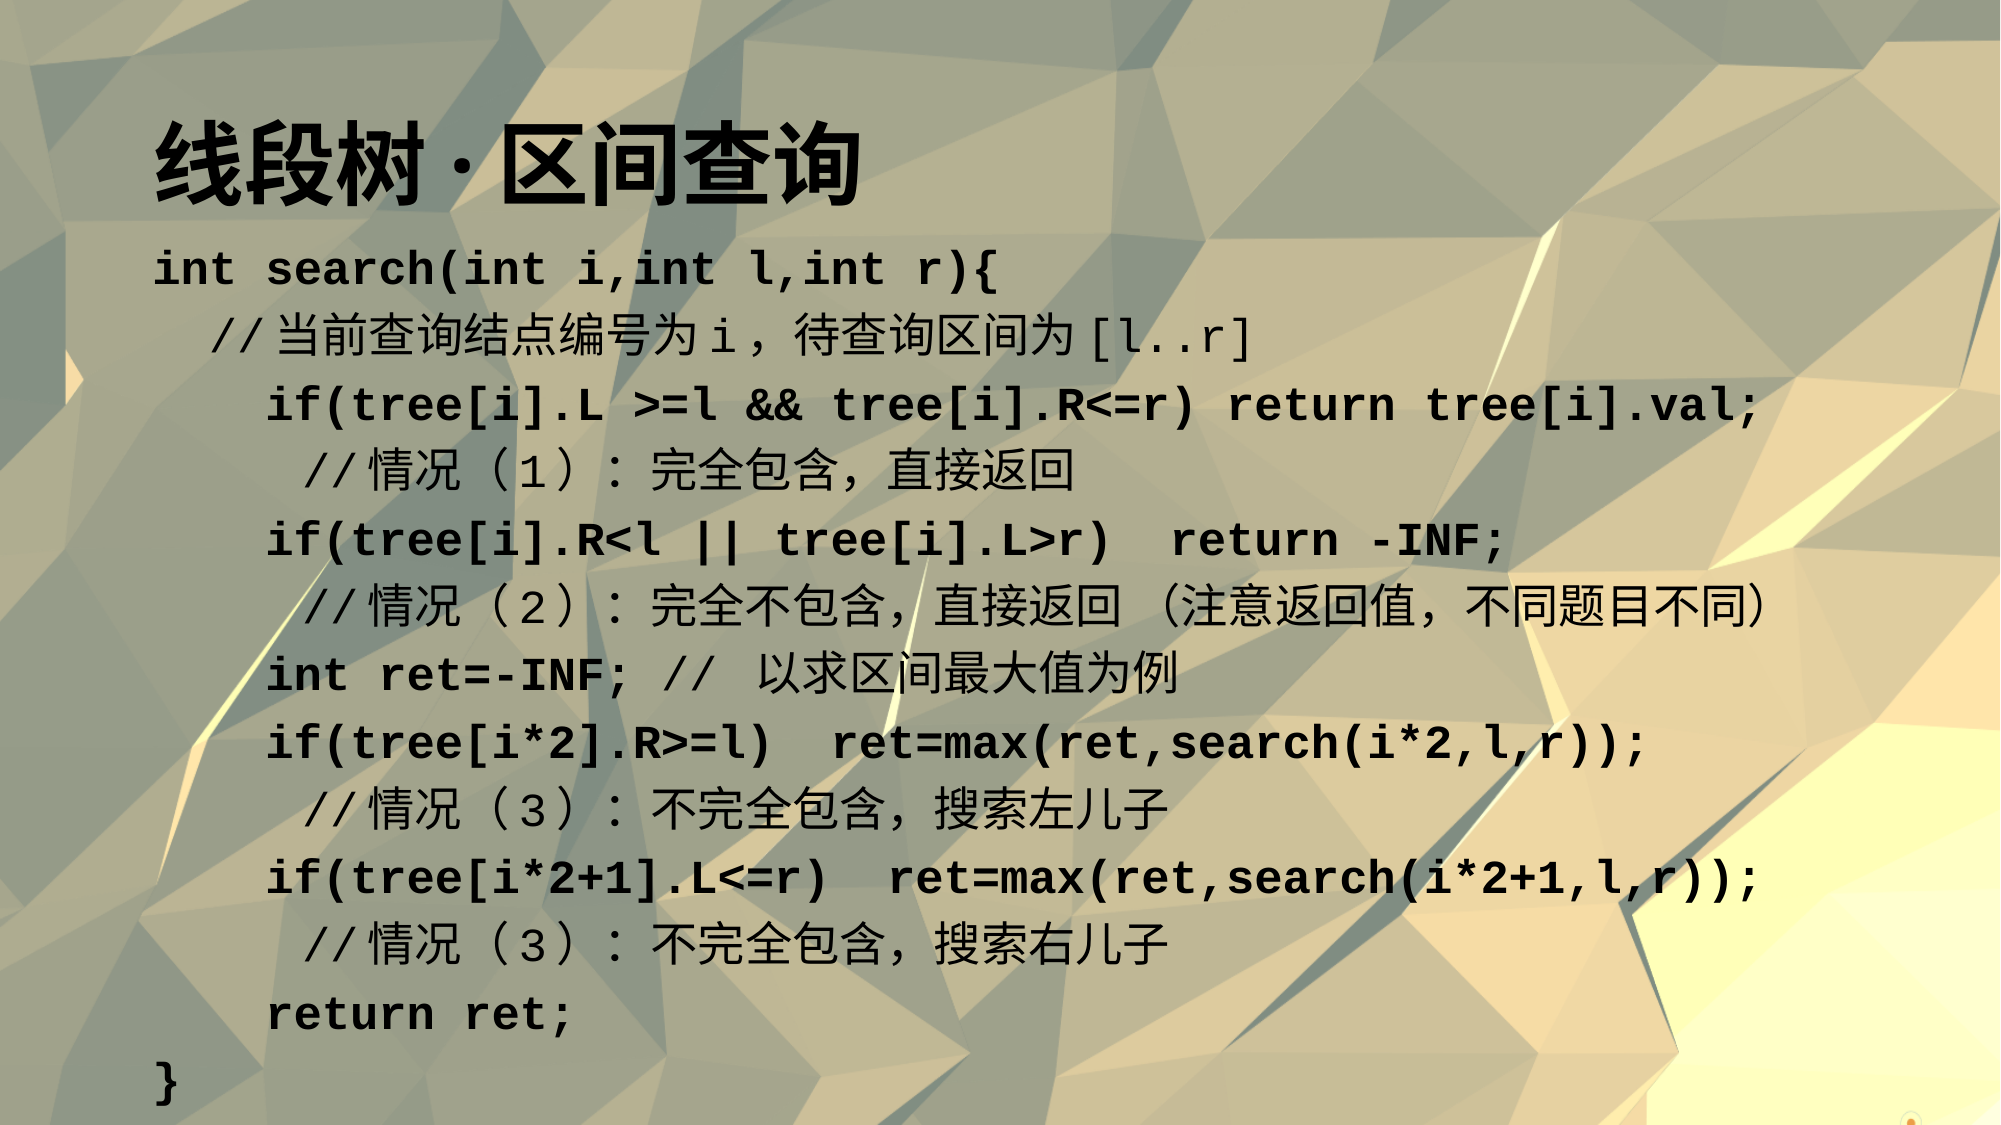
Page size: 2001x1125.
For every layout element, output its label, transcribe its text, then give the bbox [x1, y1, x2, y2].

title 线段树·区间查询 [137, 59, 1863, 236]
list int search(int i,int l,int r){ //当前查询结点编号为i，待查询区间为[l..r] if(tree[i].L >=l && tree[i].R<=r) return tree[i].val; //情况（1）：完全包含，直接返回 if(tree[i].R<l || tree[i].L>r) return -INF; //情况（2）：完全不包含，直接返回 （注意返回值，不同题目不同） int ret=-INF; // 以求区间最大值为例 if(tree[i*2].R>=l) ret=max(ret,search(i*2,l,r)); //情况（3）：不完全包含，搜索左儿子 if(tree[i*2+1].L<=r) ret=max(ret,search(i*2+1,l,r)); //情况（3）：不完全包含，搜索右儿子 return ret; } [137, 236, 1957, 1125]
picture [0, 0, 2001, 1125]
